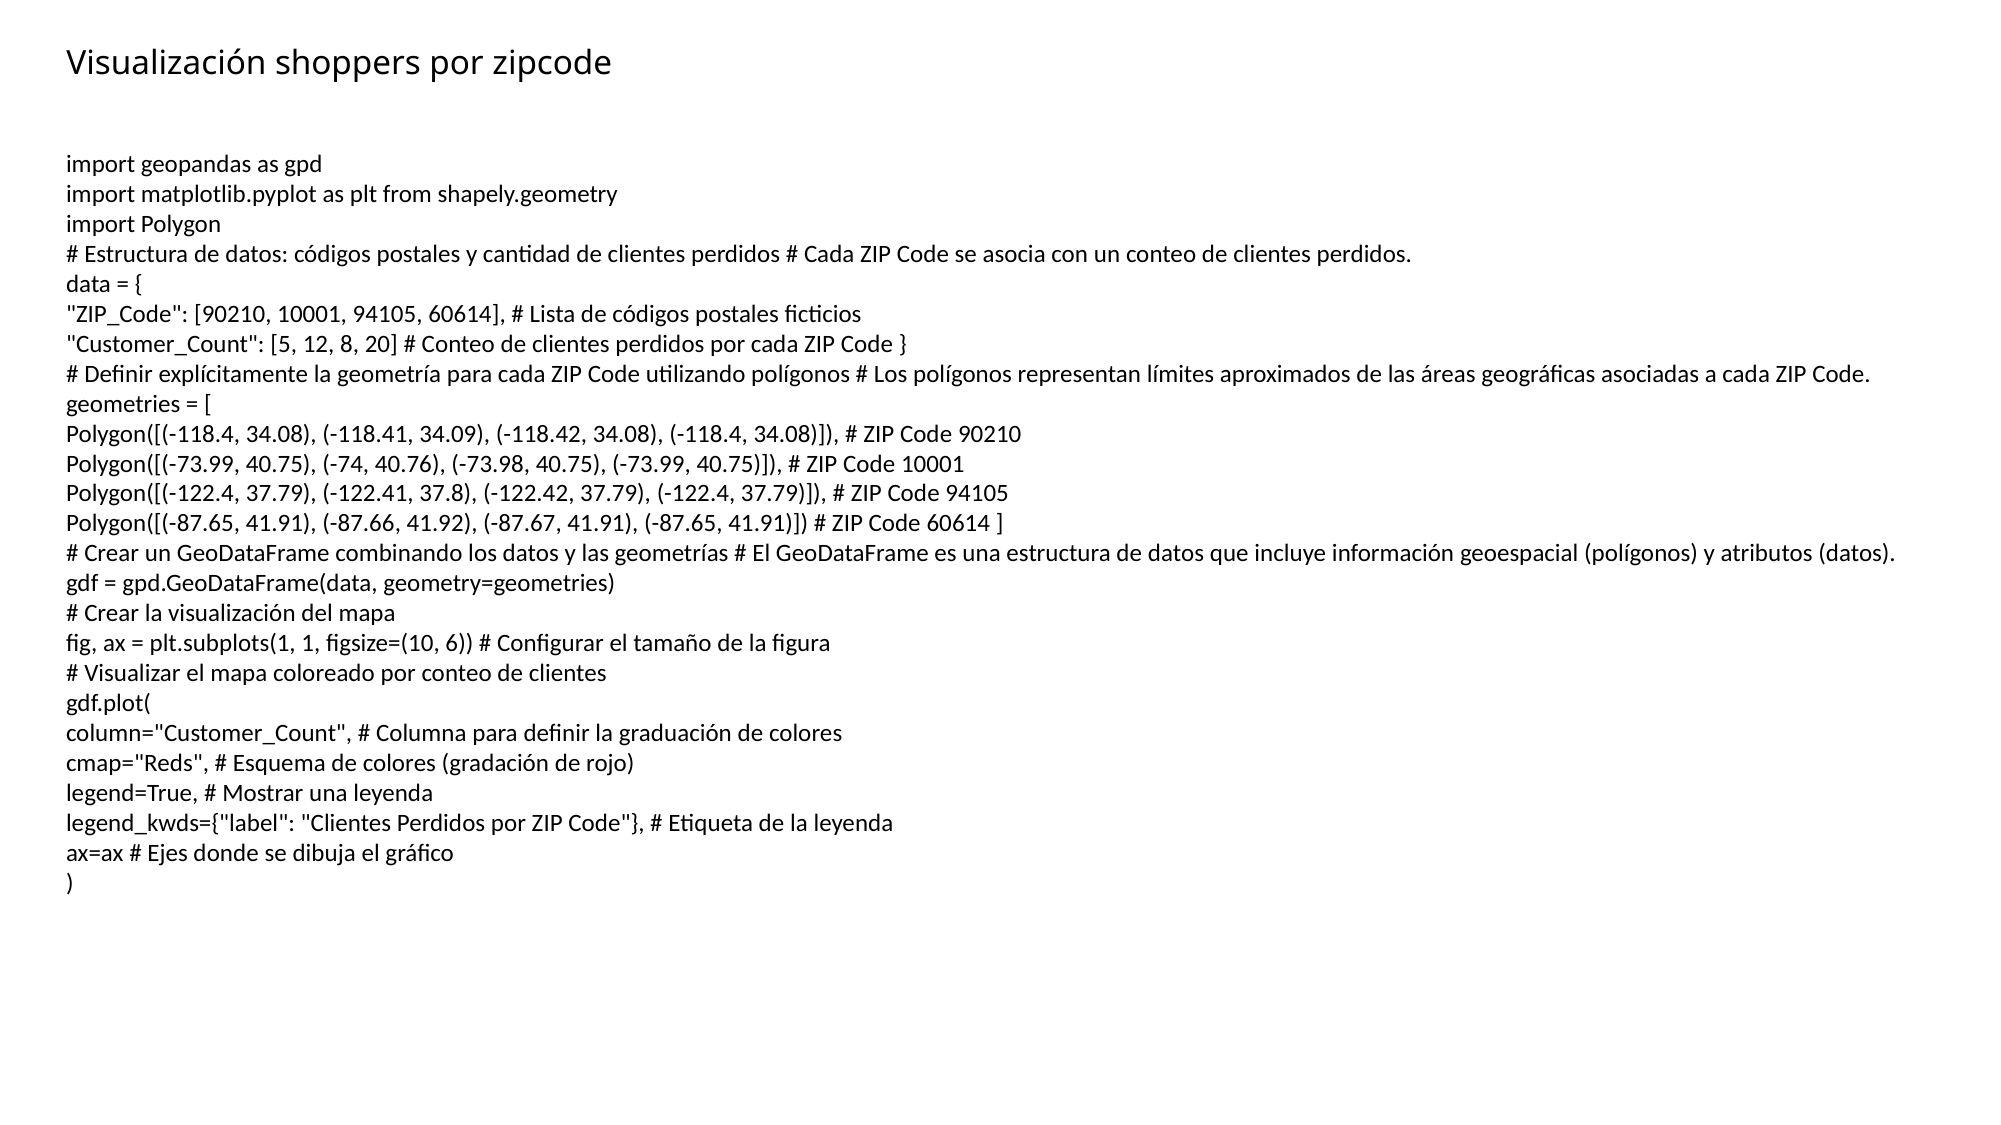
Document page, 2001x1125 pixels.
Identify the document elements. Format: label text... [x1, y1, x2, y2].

text_box import geopandas as gpd import matplotlib.pyplot as plt from shapely.geometry import Polygon # Estructura de datos: códigos postales y cantidad de clientes perdidos # Cada ZIP Code se asocia con un conteo de clientes perdidos. data = { "ZIP_Code": [90210, 10001, 94105, 60614], # Lista de códigos postales ficticios "Customer_Count": [5, 12, 8, 20] # Conteo de clientes perdidos por cada ZIP Code } # Definir explícitamente la geometría para cada ZIP Code utilizando polígonos # Los polígonos representan límites aproximados de las áreas geográficas asociadas a cada ZIP Code. geometries = [ Polygon([(-118.4, 34.08), (-118.41, 34.09), (-118.42, 34.08), (-118.4, 34.08)]), # ZIP Code 90210 Polygon([(-73.99, 40.75), (-74, 40.76), (-73.98, 40.75), (-73.99, 40.75)]), # ZIP Code 10001 Polygon([(-122.4, 37.79), (-122.41, 37.8), (-122.42, 37.79), (-122.4, 37.79)]), # ZIP Code 94105 Polygon([(-87.65, 41.91), (-87.66, 41.92), (-87.67, 41.91), (-87.65, 41.91)]) # ZIP Code 60614 ] # Crear un GeoDataFrame combinando los datos y las geometrías # El GeoDataFrame es una estructura de datos que incluye información geoespacial (polígonos) y atributos (datos). gdf = gpd.GeoDataFrame(data, geometry=geometries) # Crear la visualización del mapa fig, ax = plt.subplots(1, 1, figsize=(10, 6)) # Configurar el tamaño de la figura # Visualizar el mapa coloreado por conteo de clientes gdf.plot( column="Customer_Count", # Columna para definir la graduación de colores cmap="Reds", # Esquema de colores (gradación de rojo) legend=True, # Mostrar una leyenda legend_kwds={"label": "Clientes Perdidos por ZIP Code"}, # Etiqueta de la leyenda ax=ax # Ejes donde se dibuja el gráfico ) [51, 140, 2000, 904]
title Visualización shoppers por zipcode [51, 26, 659, 100]
